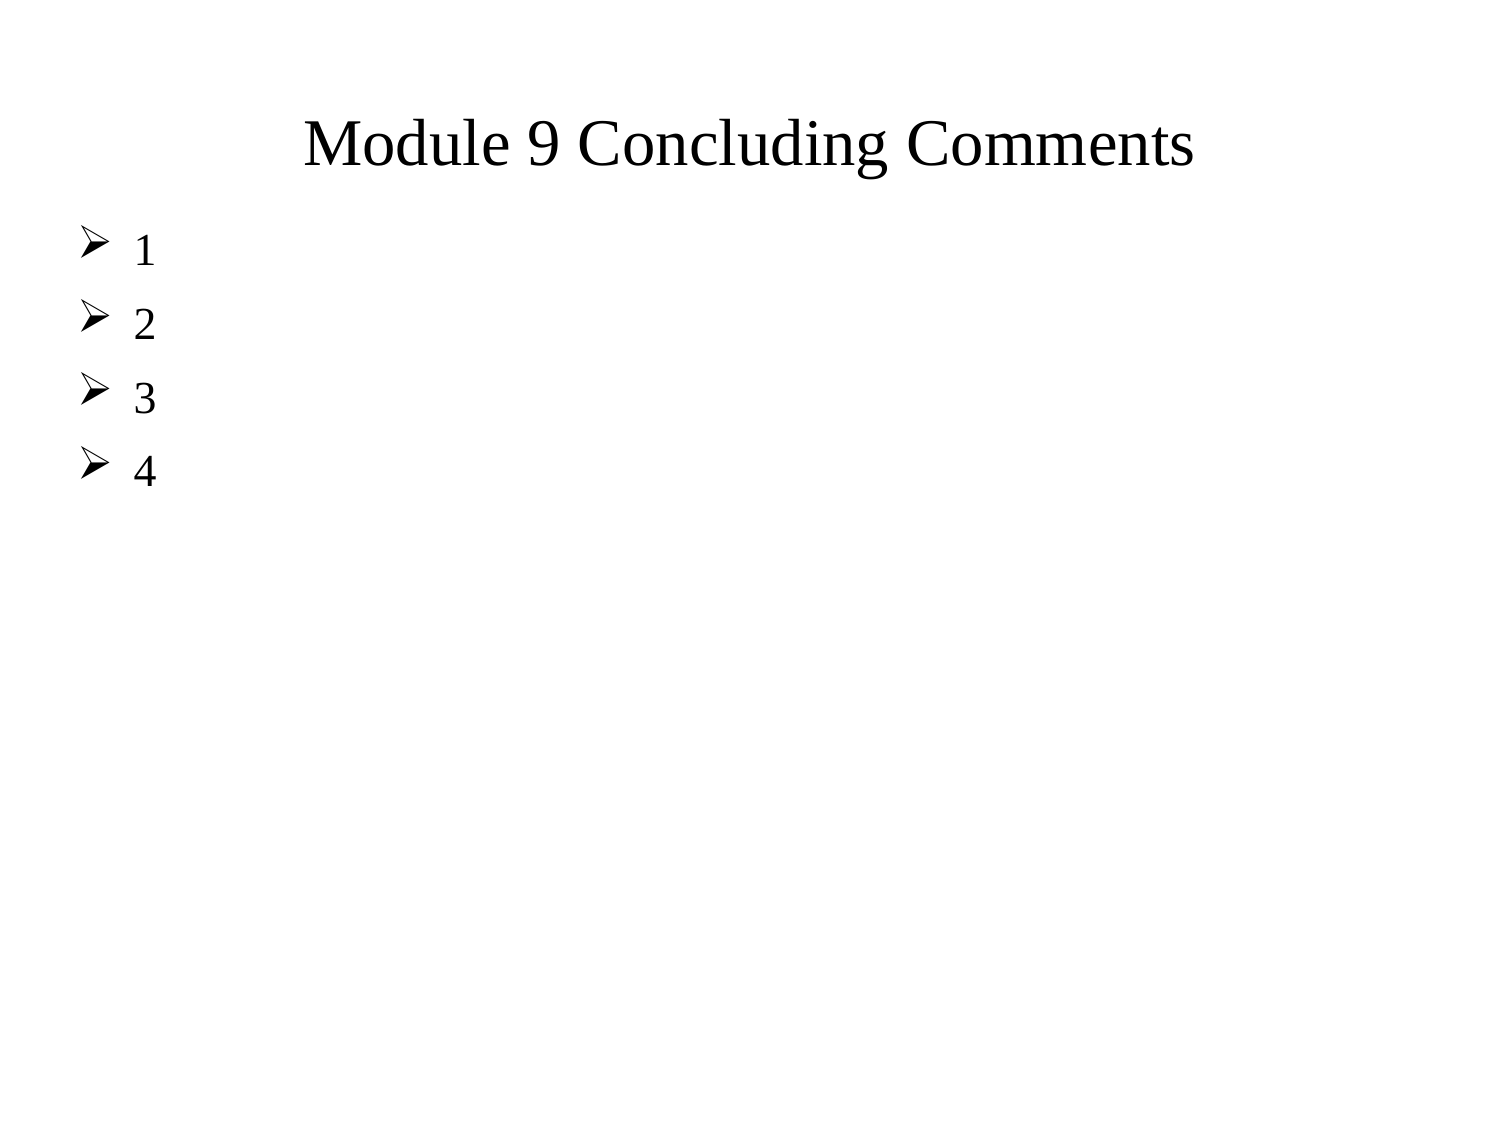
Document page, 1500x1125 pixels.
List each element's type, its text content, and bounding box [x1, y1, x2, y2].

title Module 9 Concluding Comments [75, 45, 1425, 212]
list 1 2 3 4 [62, 212, 1475, 1025]
